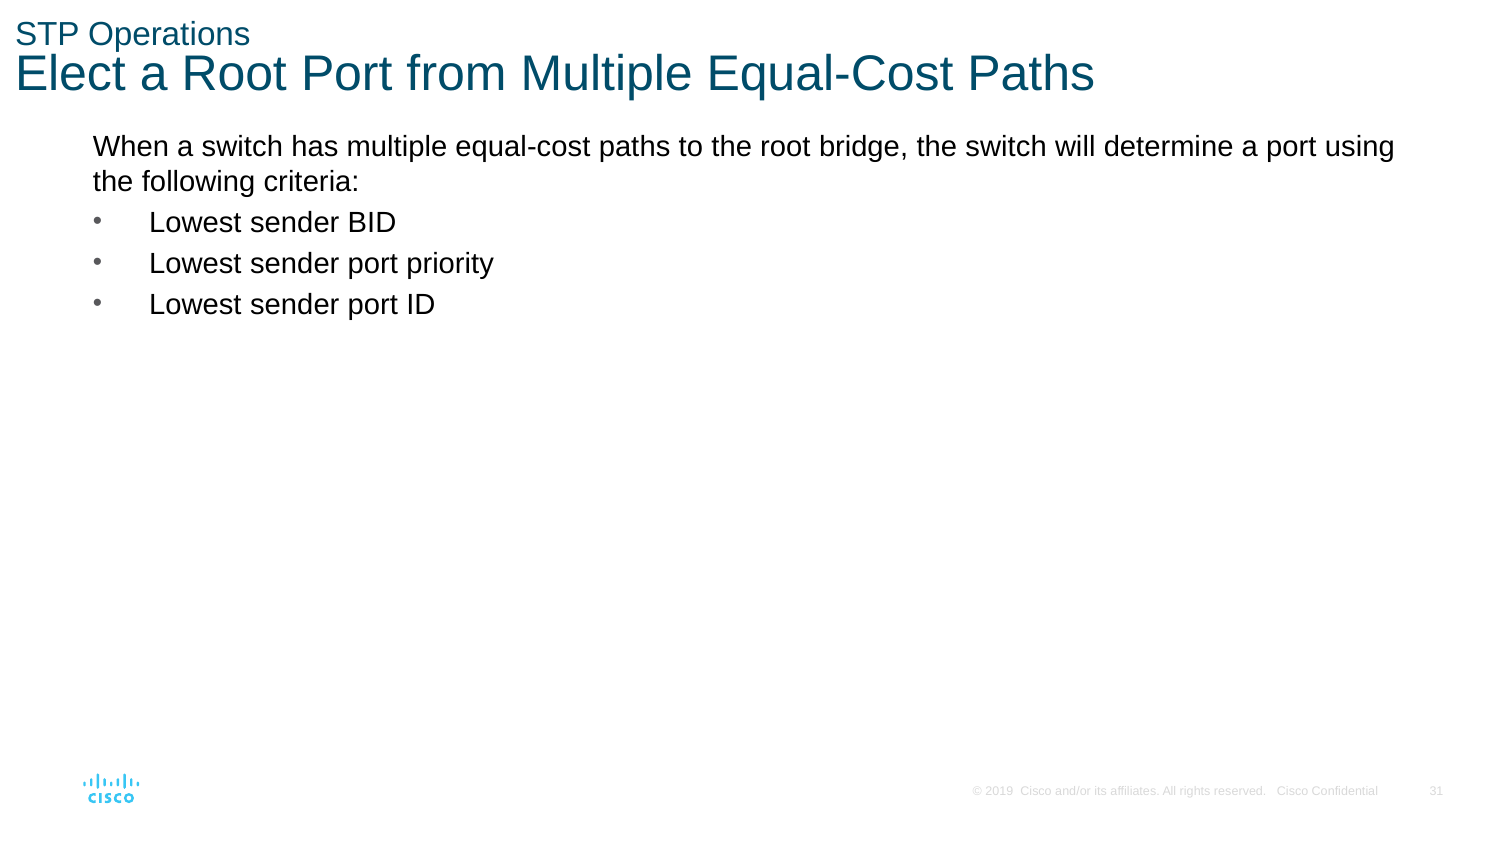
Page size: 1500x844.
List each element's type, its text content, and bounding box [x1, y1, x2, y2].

title STP Operations Elect a Root Port from Multiple Equal-Cost Paths [0, 0, 1369, 121]
list When a switch has multiple equal-cost paths to the root bridge, the switch will determine a port using the following criteria: Lowest sender BID Lowest sender port priority Lowest sender port ID [77, 120, 1437, 726]
